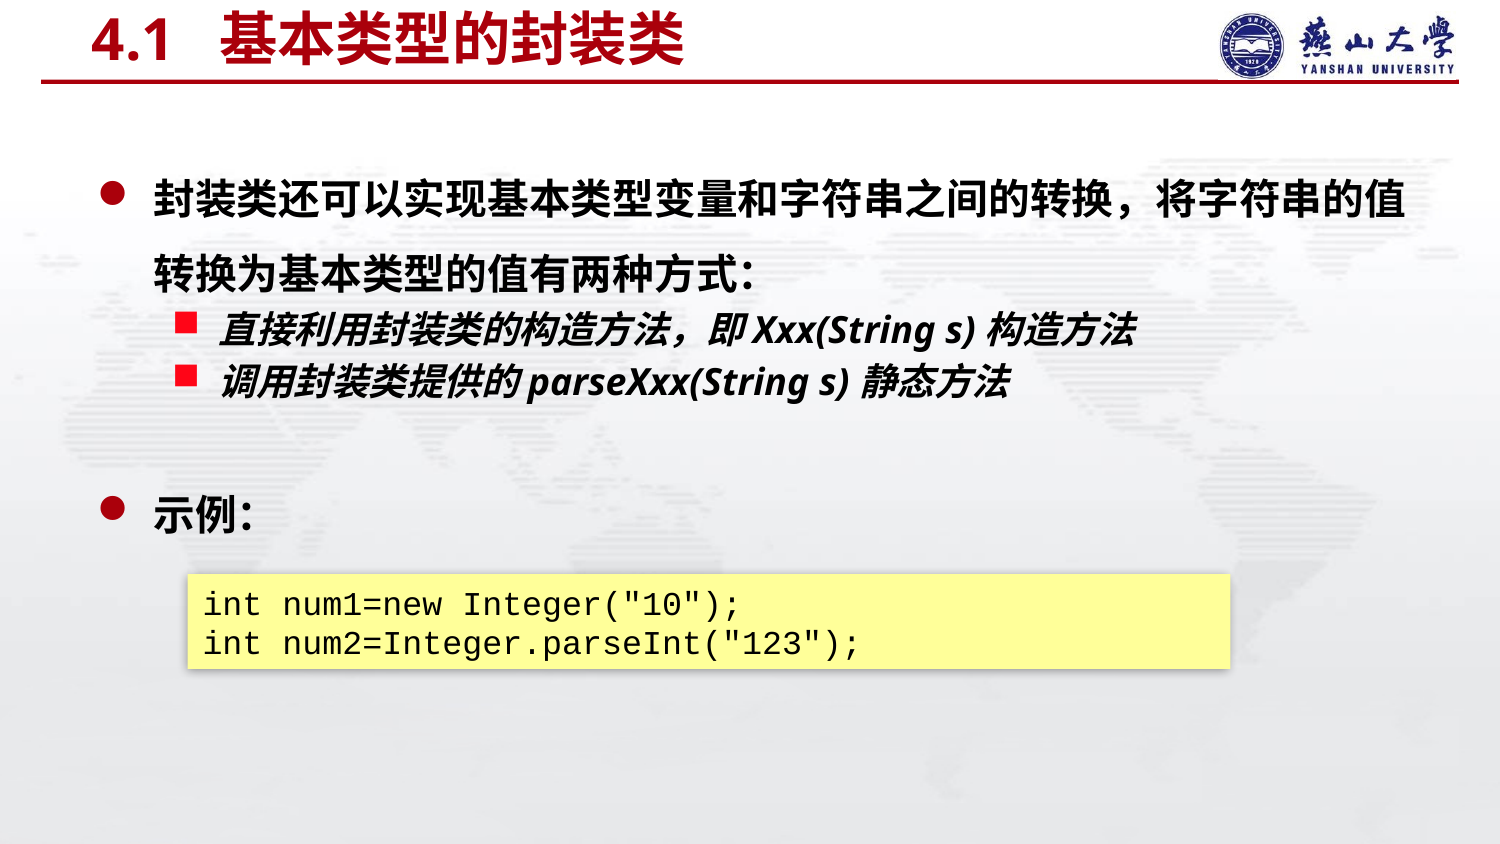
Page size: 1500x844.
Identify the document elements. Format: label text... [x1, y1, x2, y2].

title 4.1 基本类型的封装类 [76, 2, 873, 71]
list 封装类还可以实现基本类型变量和字符串之间的转换，将字符串的值转换为基本类型的值有两种方式： 直接利用封装类的构造方法，即Xxx(String s)构造方法 调用封装类提供的parseXxx(String s)静态方法 示例： [81, 140, 1429, 540]
text_box int num1=new Integer("10"); int num2=Integer.parseInt("123"); [187, 574, 1231, 669]
picture [0, 0, 1500, 844]
